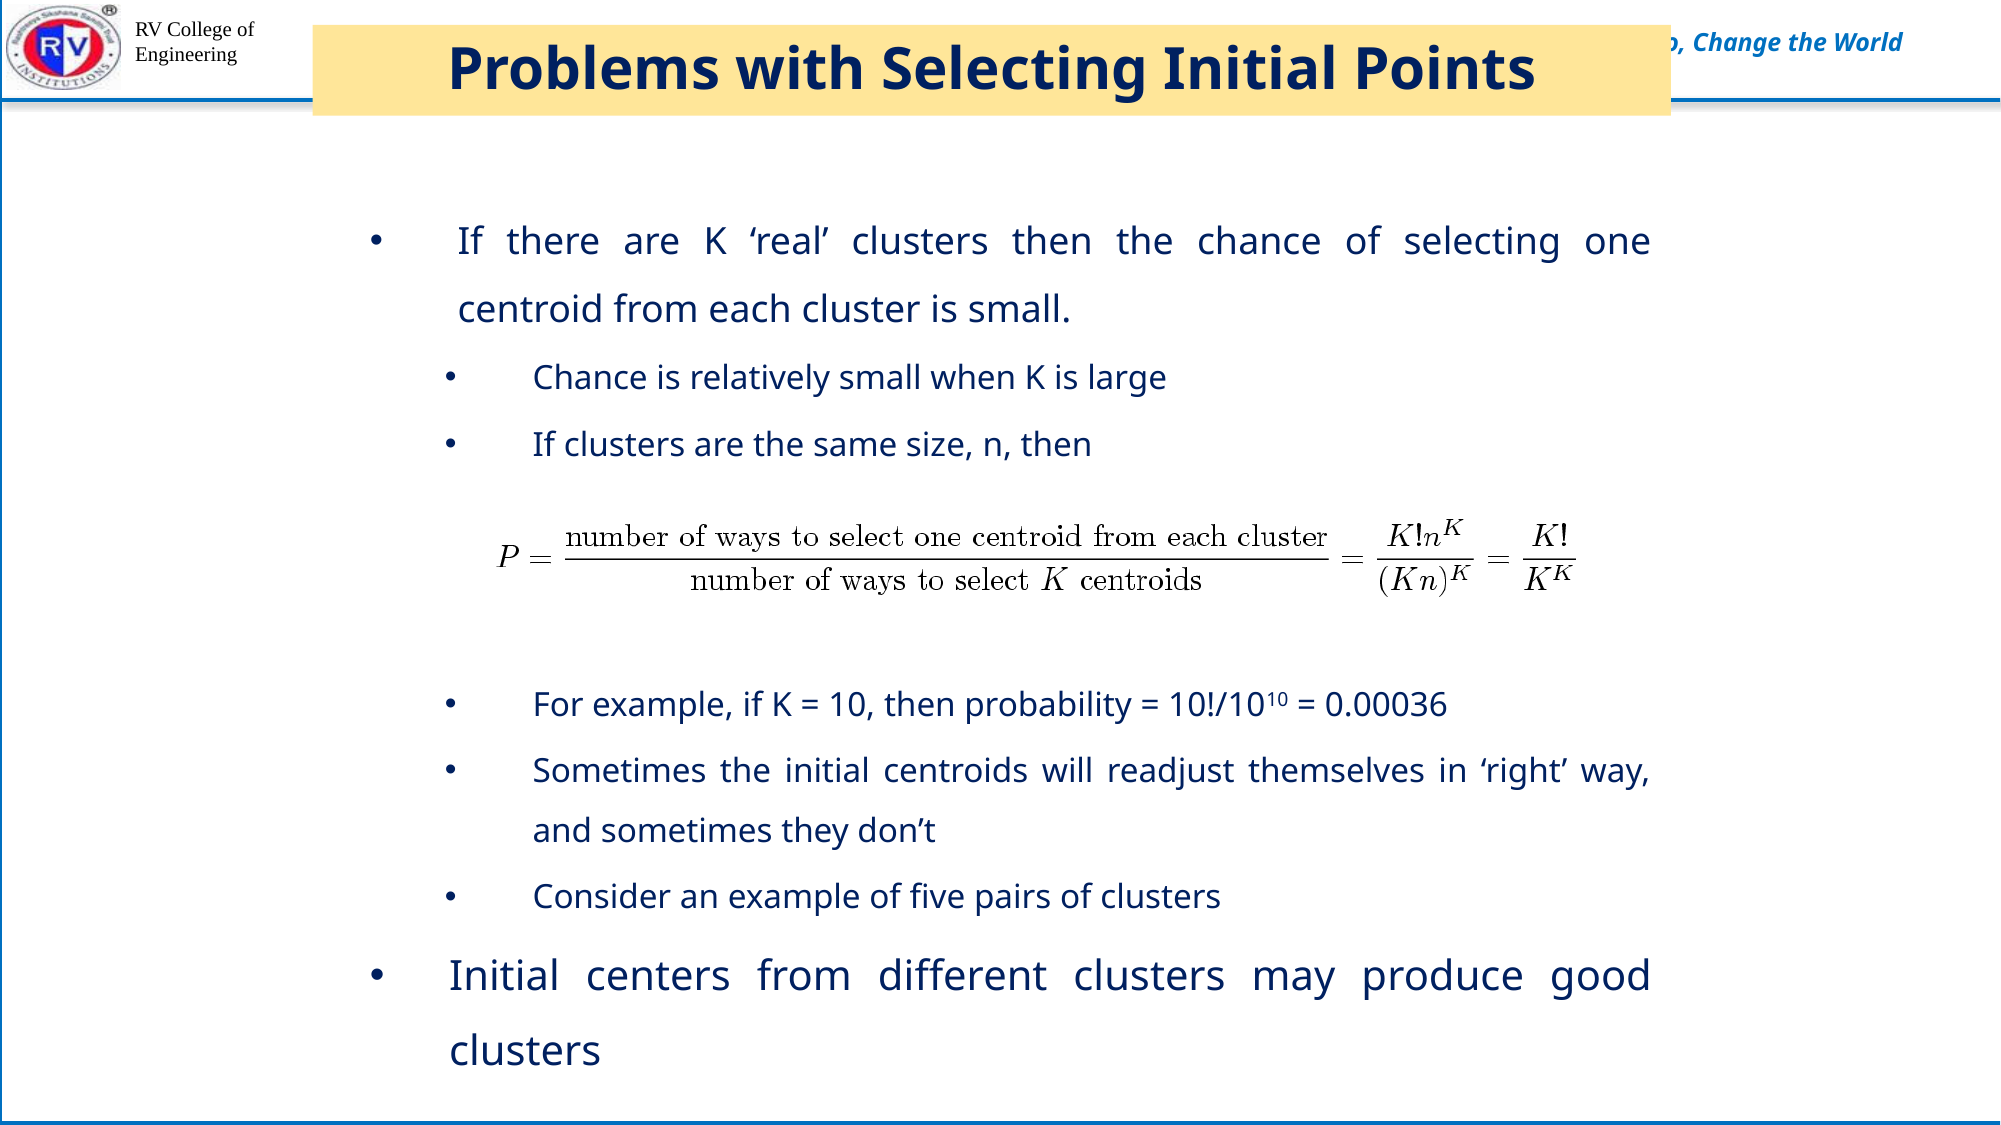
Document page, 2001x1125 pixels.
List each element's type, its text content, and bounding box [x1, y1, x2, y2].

picture [6, 4, 121, 90]
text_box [474, 494, 1625, 615]
list If there are K ‘real’ clusters then the chance of selecting one centroid from each cluster is small. Chance is relatively small when K is large If clusters are the same size, n, then For example, if K = 10, then probability = 10!/1010 = 0.00036 Sometimes the initial centroids will readjust themselves in ‘right’ way, and sometimes they don’t Consider an example of five pairs of clusters Initial centers from different clusters may produce good clusters [354, 187, 1668, 1050]
title Problems with Selecting Initial Points [312, 24, 1671, 116]
